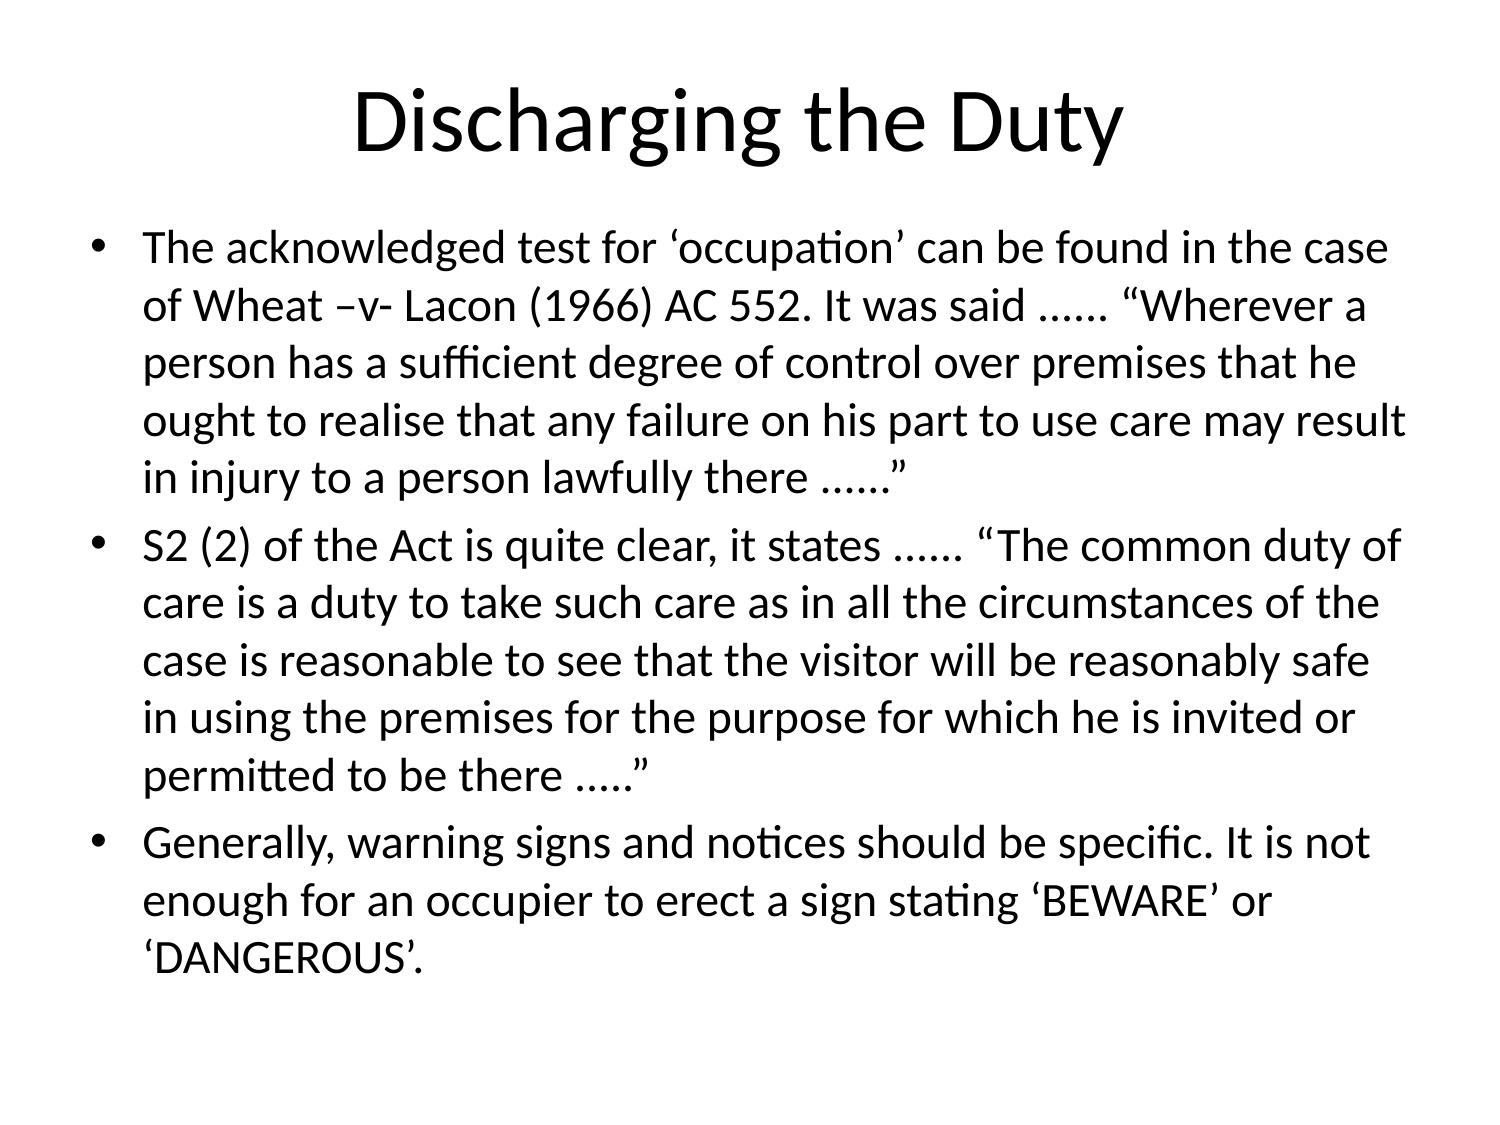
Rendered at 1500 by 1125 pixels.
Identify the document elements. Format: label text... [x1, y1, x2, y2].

title Discharging the Duty [75, 45, 1425, 185]
list The acknowledged test for ‘occupation’ can be found in the case of Wheat –v- Lacon (1966) AC 552. It was said ...... “Wherever a person has a sufficient degree of control over premises that he ought to realise that any failure on his part to use care may result in injury to a person lawfully there ......” S2 (2) of the Act is quite clear, it states ...... “The common duty of care is a duty to take such care as in all the circumstances of the case is reasonable to see that the visitor will be reasonably safe in using the premises for the purpose for which he is invited or permitted to be there .....” Generally, warning signs and notices should be specific. It is not enough for an occupier to erect a sign stating ‘BEWARE’ or ‘DANGEROUS’. [75, 208, 1425, 1005]
